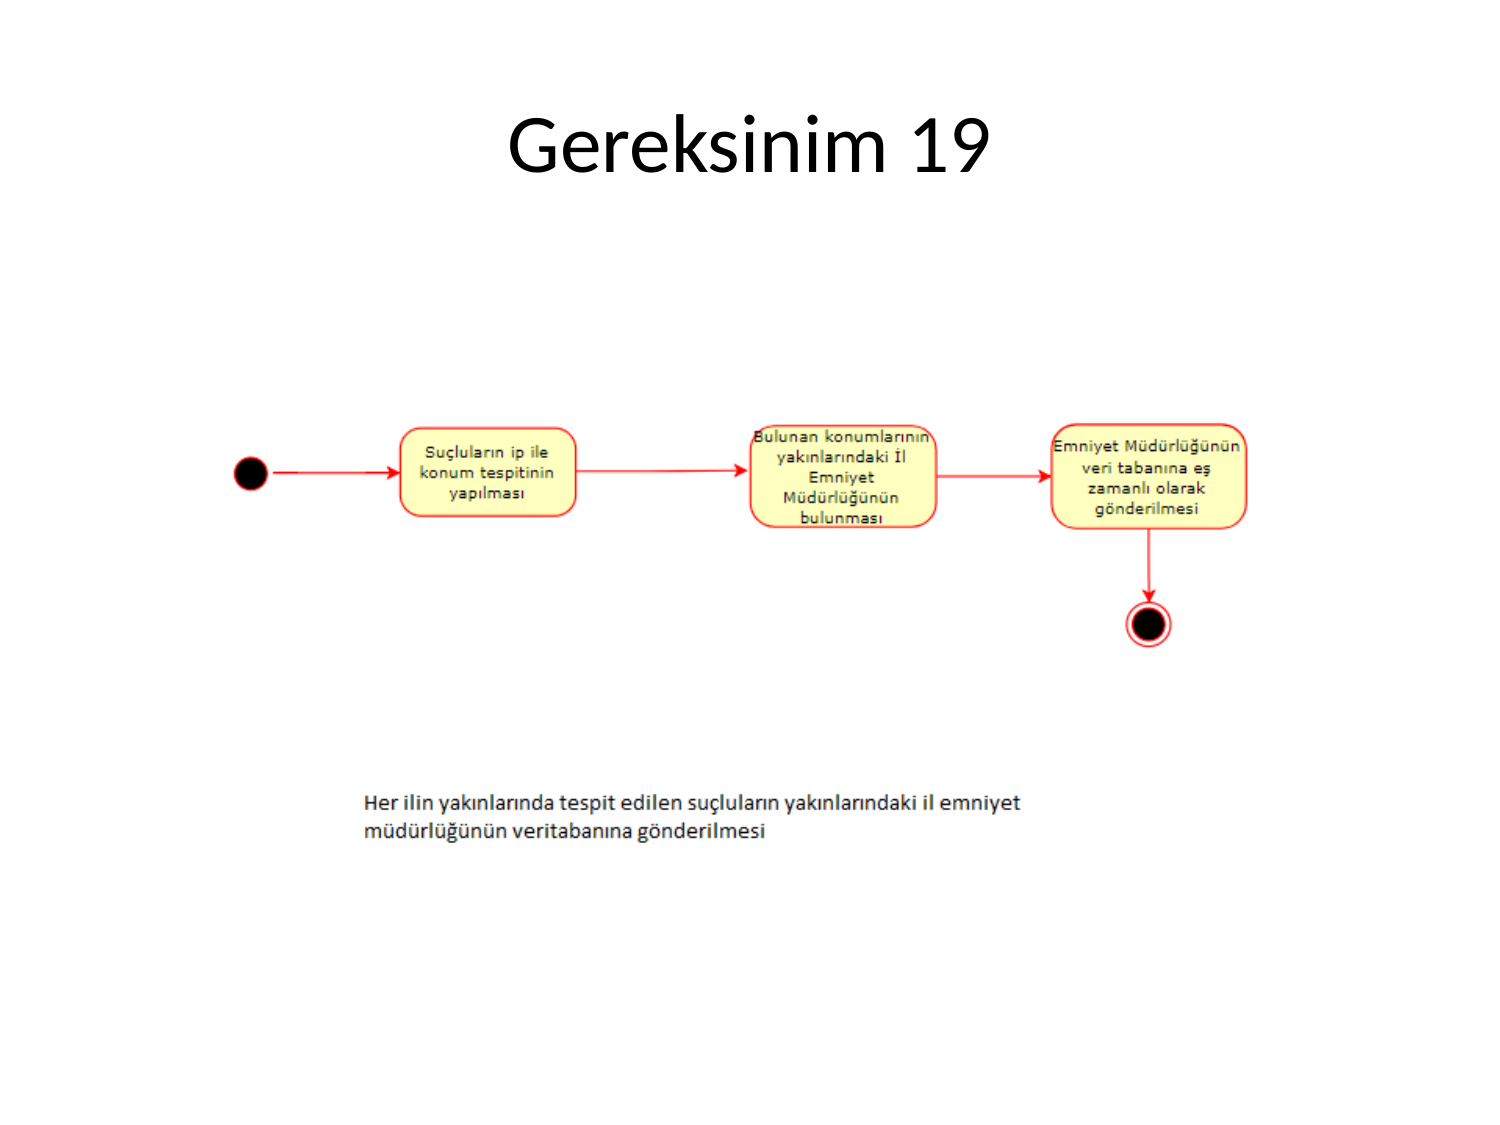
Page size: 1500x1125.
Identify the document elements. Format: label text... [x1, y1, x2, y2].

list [181, 352, 1319, 915]
title Gereksinim 19 [75, 45, 1425, 233]
